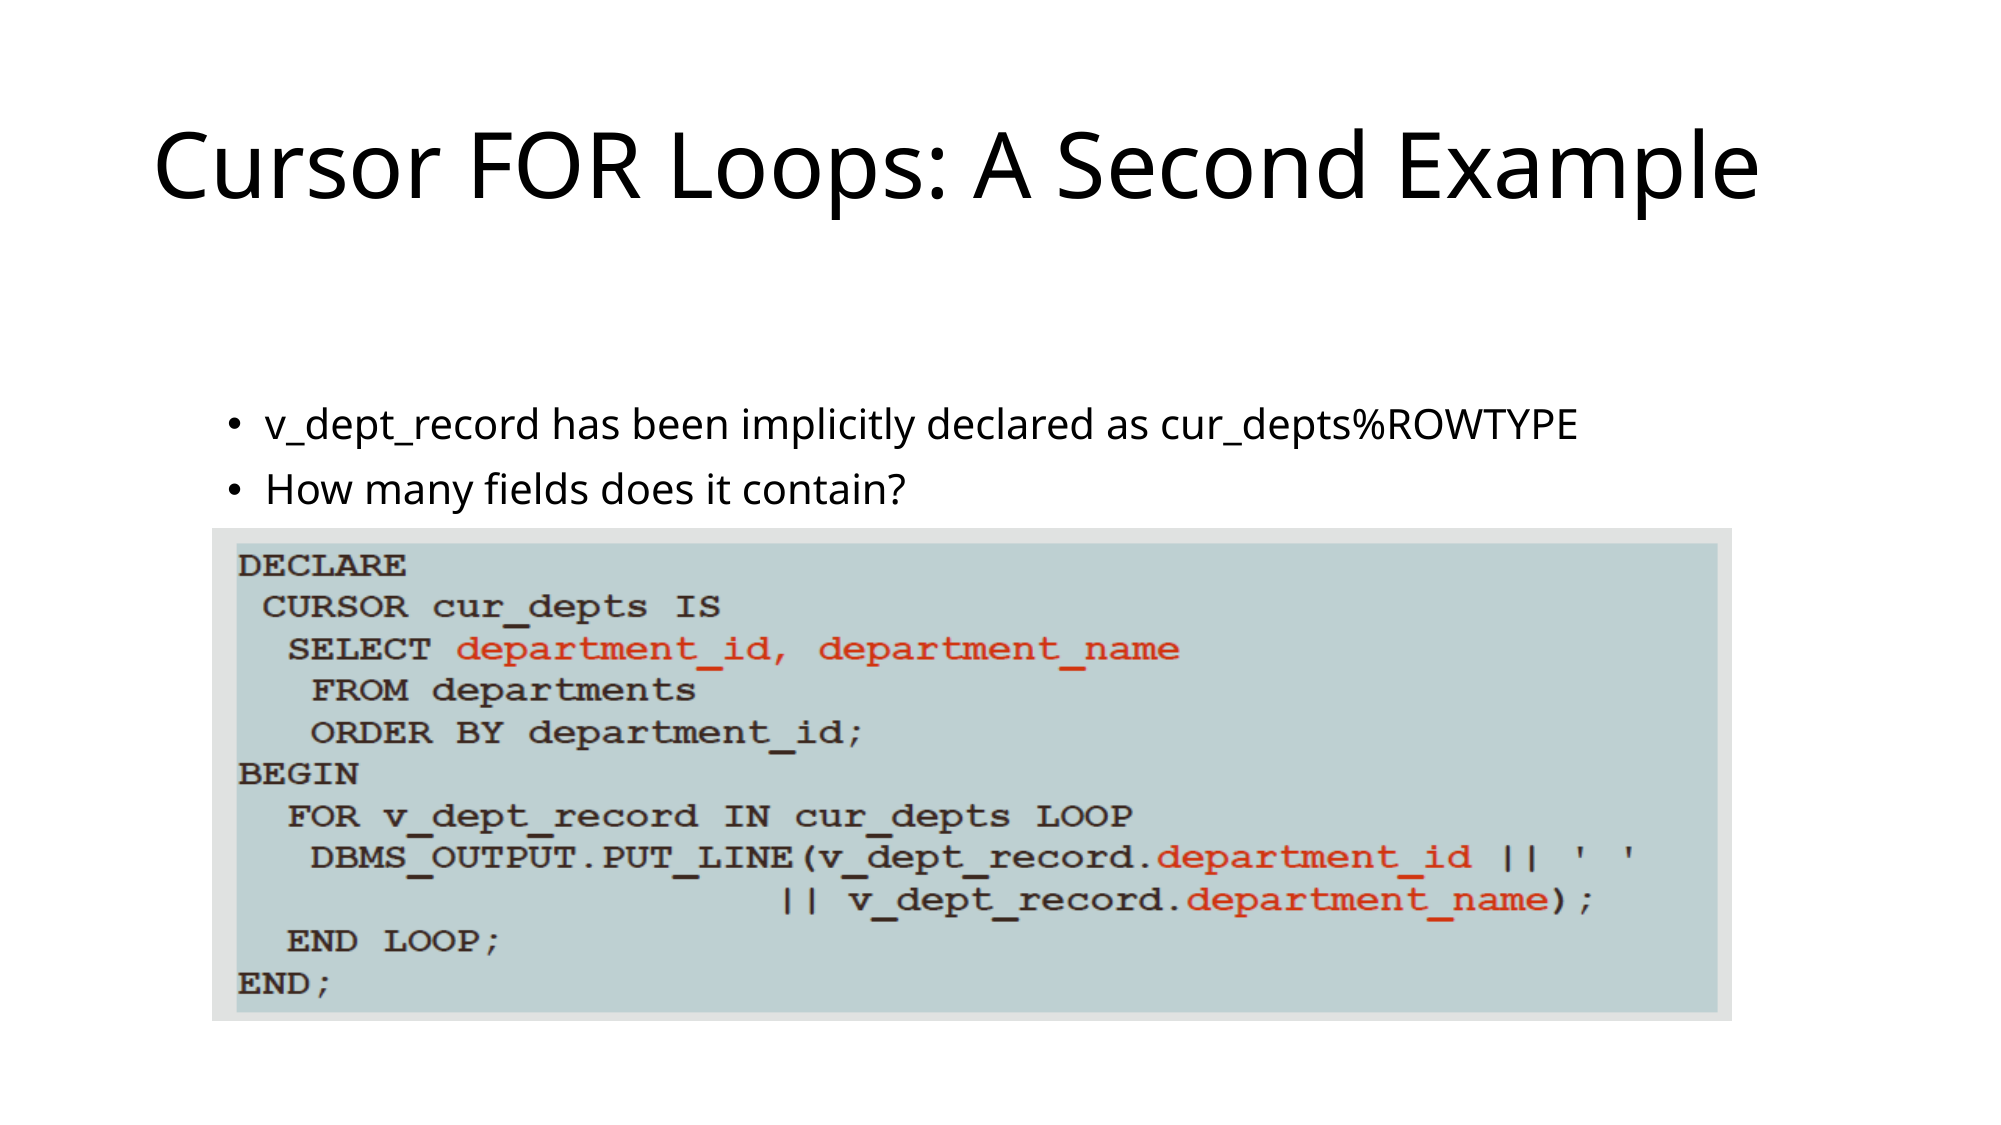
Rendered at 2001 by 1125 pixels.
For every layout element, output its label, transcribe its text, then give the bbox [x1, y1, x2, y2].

picture [211, 527, 1732, 1021]
title Cursor FOR Loops: A Second Example [137, 59, 1863, 278]
list v_dept_record has been implicitly declared as cur_depts%ROWTYPE How many fields does it contain? [212, 395, 1788, 940]
